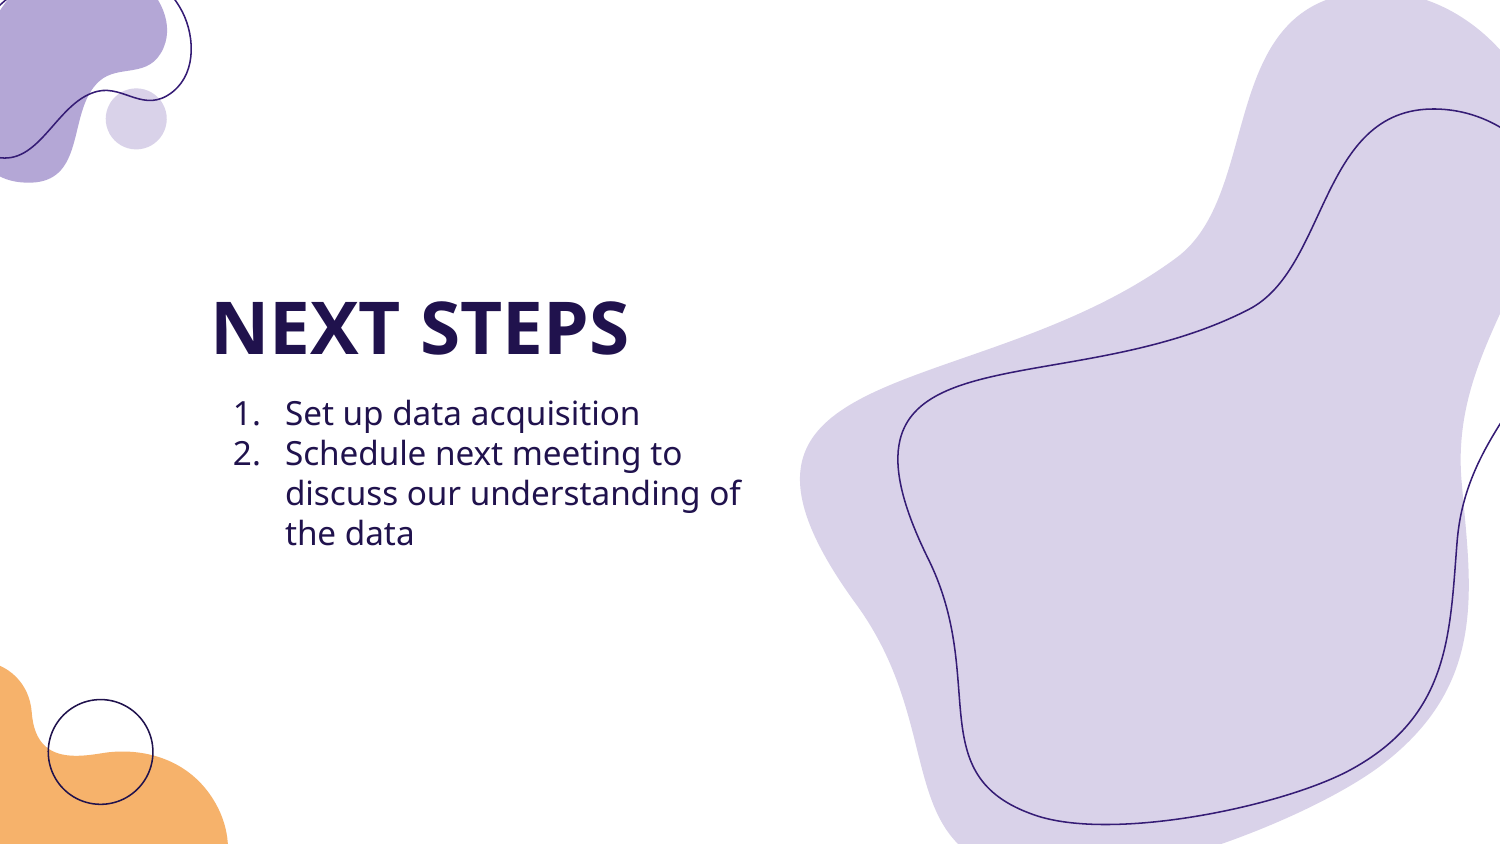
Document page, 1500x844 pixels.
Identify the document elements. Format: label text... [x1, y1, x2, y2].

subtitle Set up data acquisition Schedule next meeting to discuss our understanding of the data [194, 377, 809, 705]
title NEXT STEPS [194, 266, 685, 358]
